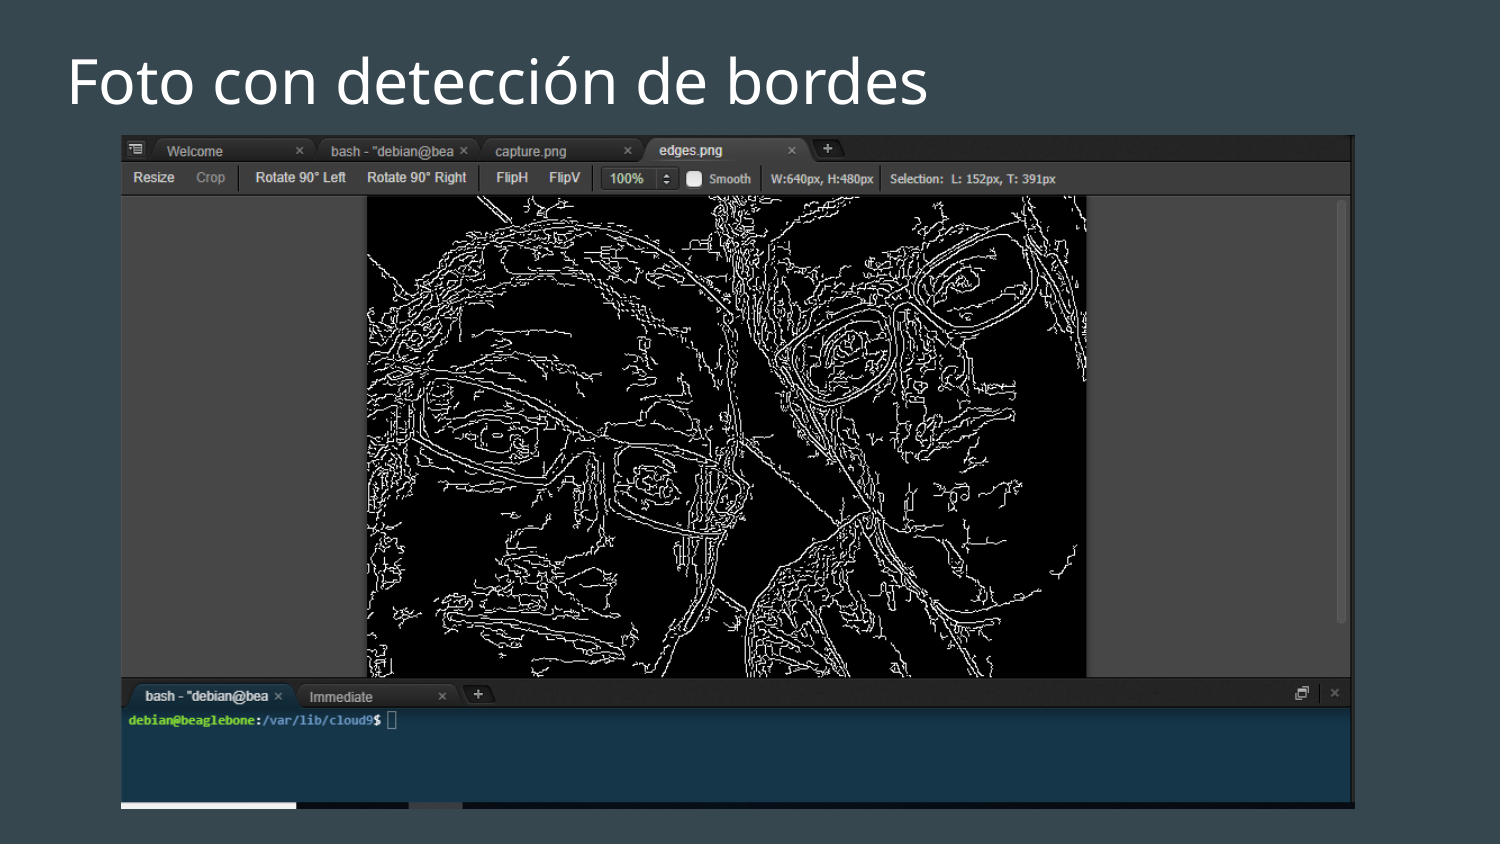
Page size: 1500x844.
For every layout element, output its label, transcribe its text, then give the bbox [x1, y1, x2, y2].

title Foto con detección de bordes [51, 27, 1449, 122]
picture [120, 135, 1355, 809]
